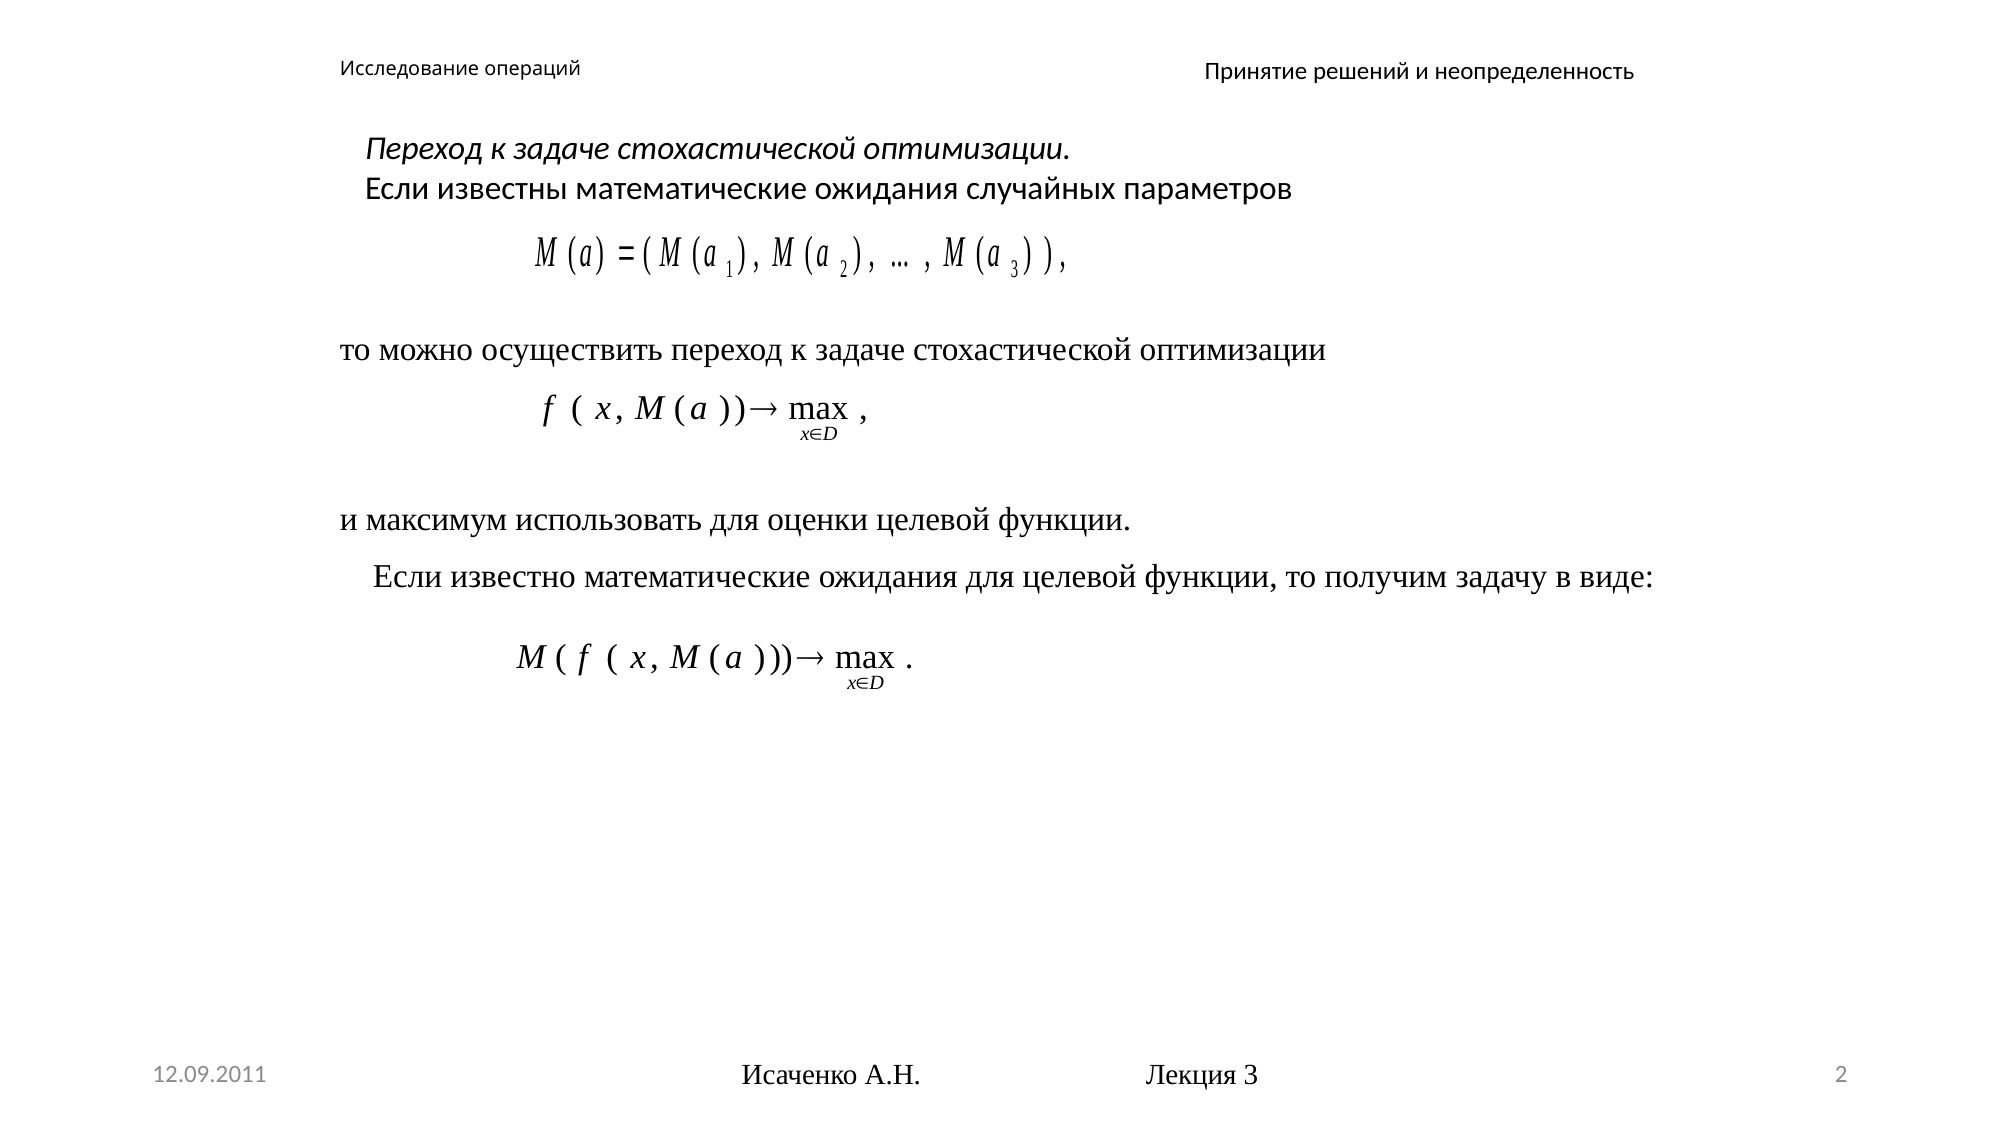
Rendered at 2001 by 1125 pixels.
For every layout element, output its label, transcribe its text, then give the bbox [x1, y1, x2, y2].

slide_number 2 [1412, 1042, 1863, 1103]
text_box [531, 222, 1069, 289]
footer Исаченко А.Н. Лекция 3 [662, 1068, 1338, 1103]
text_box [990, 544, 1010, 581]
title Исследование операций [324, 45, 625, 93]
list то можно осуществить переход к задаче стохастической оптимизации и максимум использовать для оценки целевой функции. Если известно математические ожидания для целевой функции, то получим задачу в виде: [324, 93, 1675, 1042]
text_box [510, 633, 917, 698]
text_box Переход к задаче стохастической оптимизации. Если известны математические ожидания случайных параметров [349, 118, 1700, 1068]
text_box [531, 384, 873, 449]
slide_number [137, 1042, 588, 1103]
text_box Принятие решений и неопределенность [1189, 46, 1651, 92]
